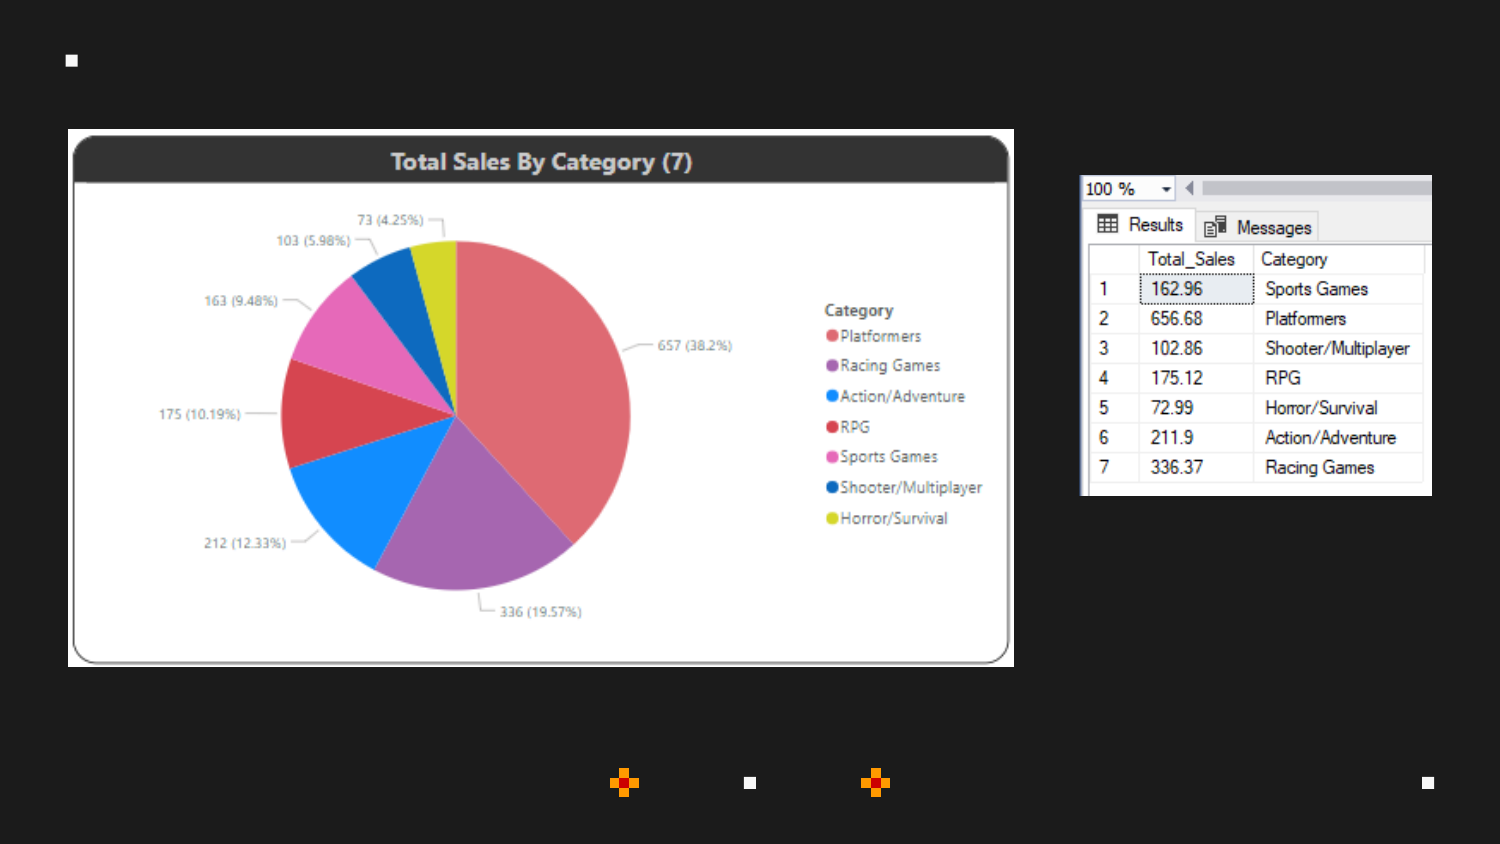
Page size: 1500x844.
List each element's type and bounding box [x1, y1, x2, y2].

picture [1079, 174, 1432, 496]
picture [68, 129, 1015, 667]
